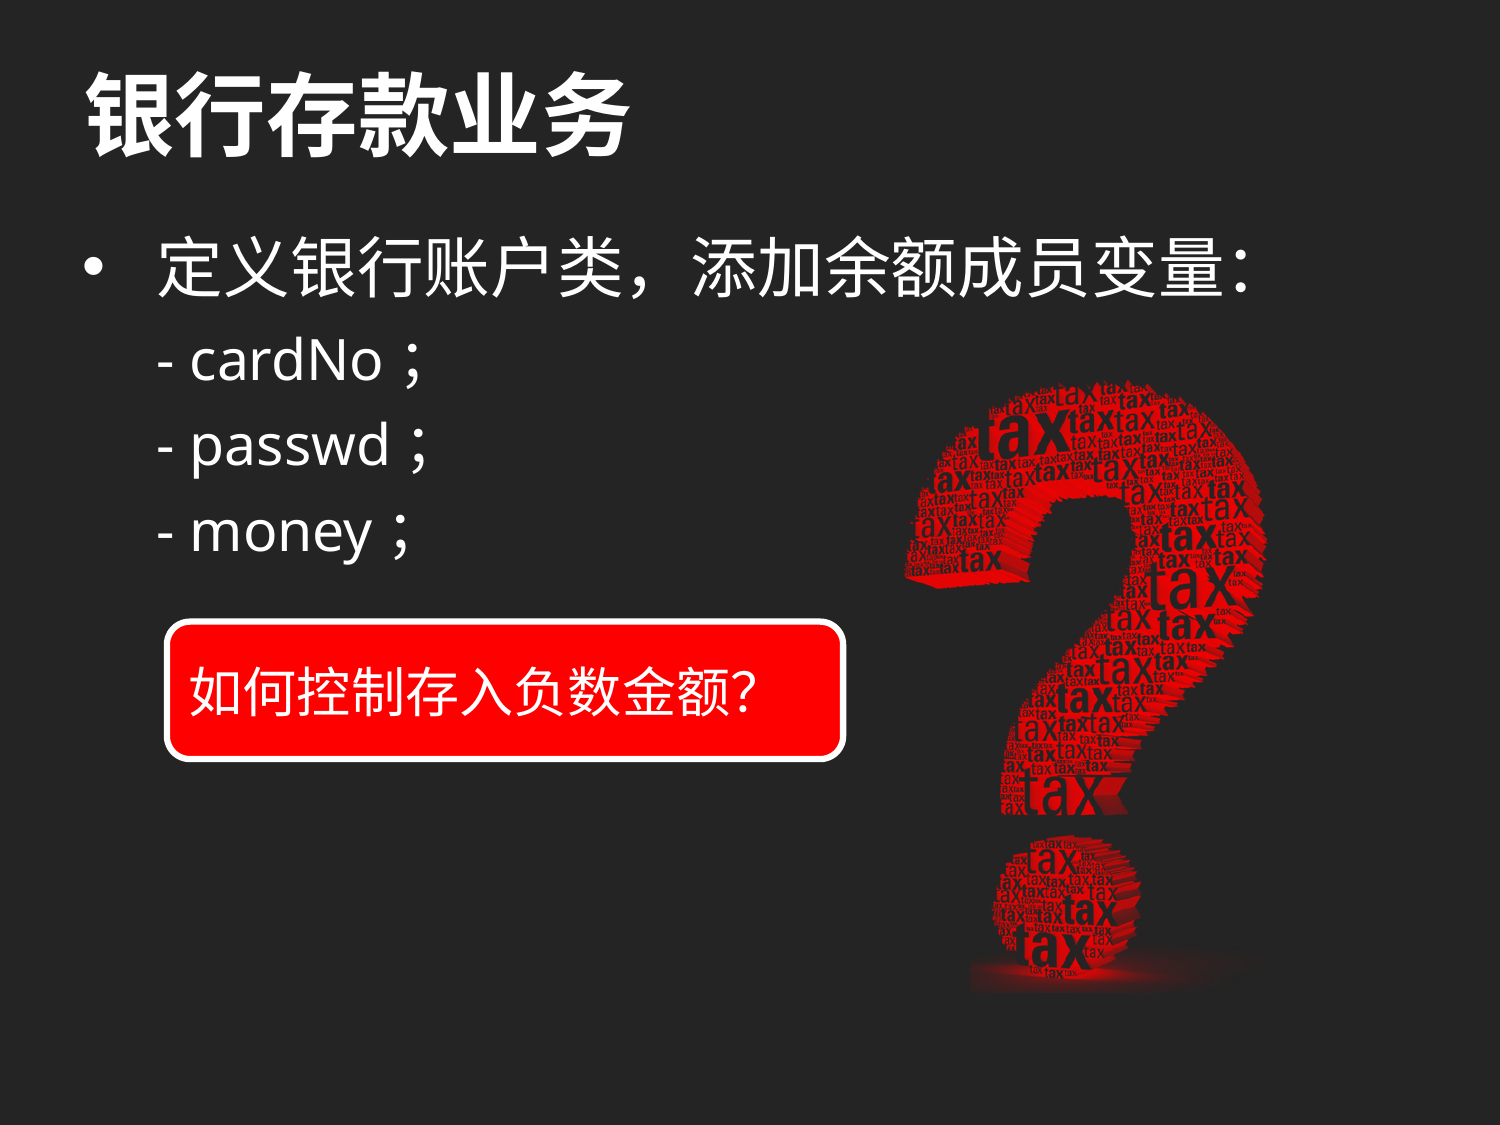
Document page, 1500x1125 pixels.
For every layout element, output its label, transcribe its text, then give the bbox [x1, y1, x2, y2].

text_box 如何控制存入负数金额？ [165, 620, 845, 761]
picture [897, 377, 1272, 993]
title 银行存款业务 [68, 35, 1432, 192]
list 定义银行账户类，添加余额成员变量： - cardNo； - passwd； - money； [66, 210, 1433, 1044]
